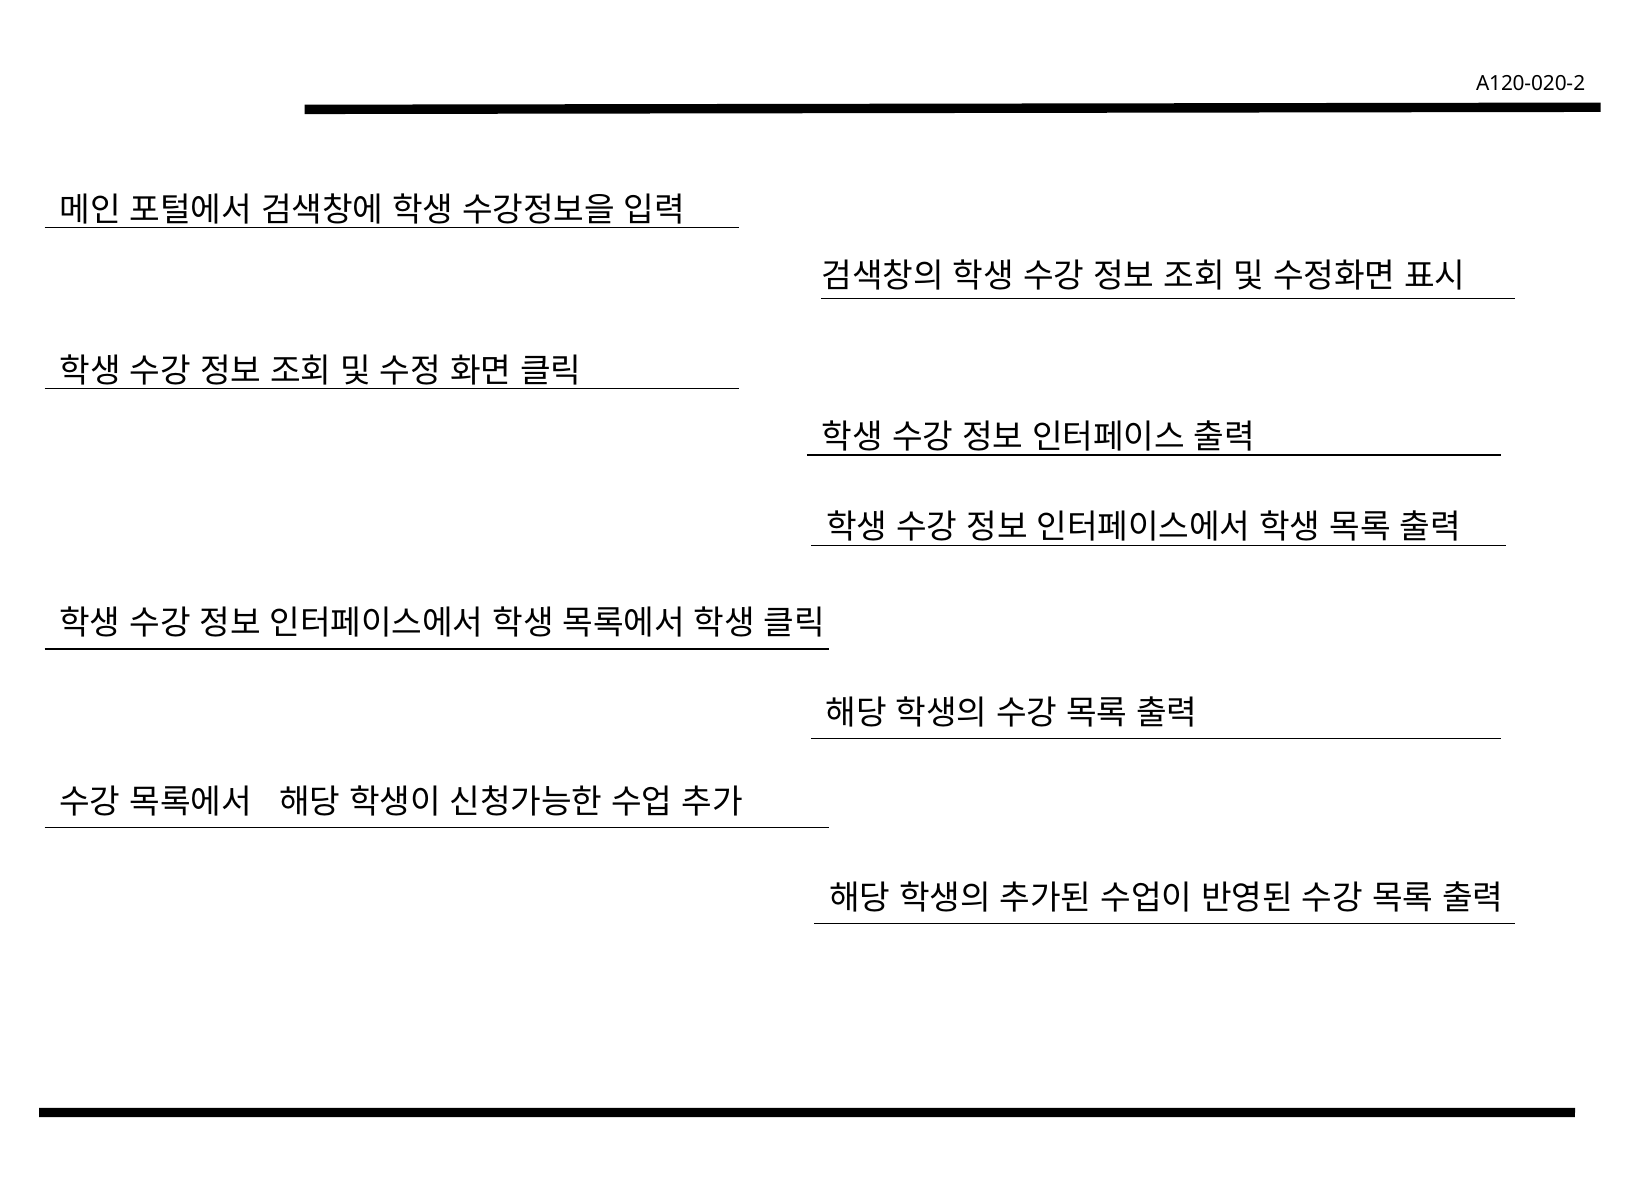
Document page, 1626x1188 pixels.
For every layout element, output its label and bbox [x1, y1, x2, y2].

text_box [806, 246, 1516, 318]
text_box [811, 497, 1521, 570]
text_box [810, 683, 1502, 767]
text_box [44, 772, 908, 856]
text_box [44, 341, 754, 413]
text_box [814, 868, 1546, 952]
text_box [44, 179, 754, 252]
text_box [44, 593, 908, 677]
text_box [806, 407, 1516, 480]
